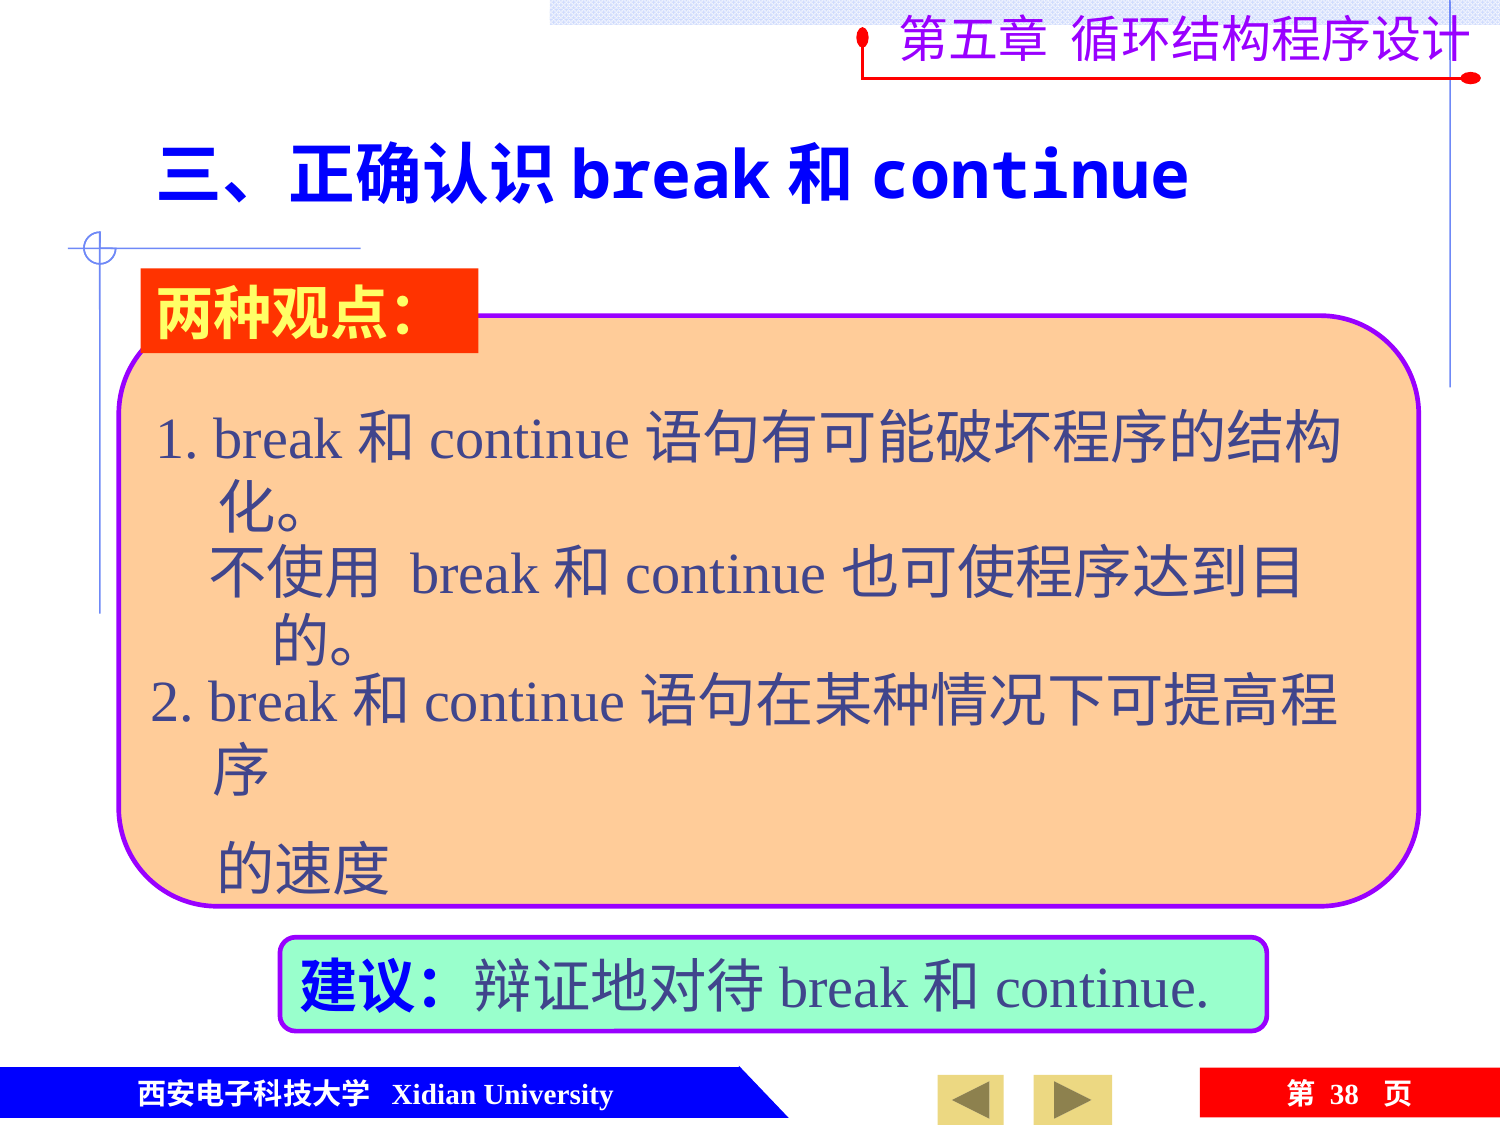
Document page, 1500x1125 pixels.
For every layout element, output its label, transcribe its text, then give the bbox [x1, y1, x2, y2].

text_box 1. break和continue语句有可能破坏程序的结构化。 [140, 393, 1454, 548]
text_box 三、正确认识break和continue [140, 124, 1288, 220]
text_box 两种观点： [140, 268, 479, 354]
text_box [937, 1074, 1004, 1125]
text_box [1386, 548, 1419, 882]
text_box 2. break和continue语句在某种情况下可提高程序 的速度 [135, 655, 1386, 910]
picture [549, 0, 862, 25]
text_box [118, 315, 1417, 863]
text_box 建议：辩证地对待break和continue. [279, 937, 1267, 1032]
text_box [862, 0, 1500, 79]
text_box 不使用 break和continue也可使程序达到目的。 [193, 527, 1394, 682]
text_box [1033, 1074, 1113, 1125]
